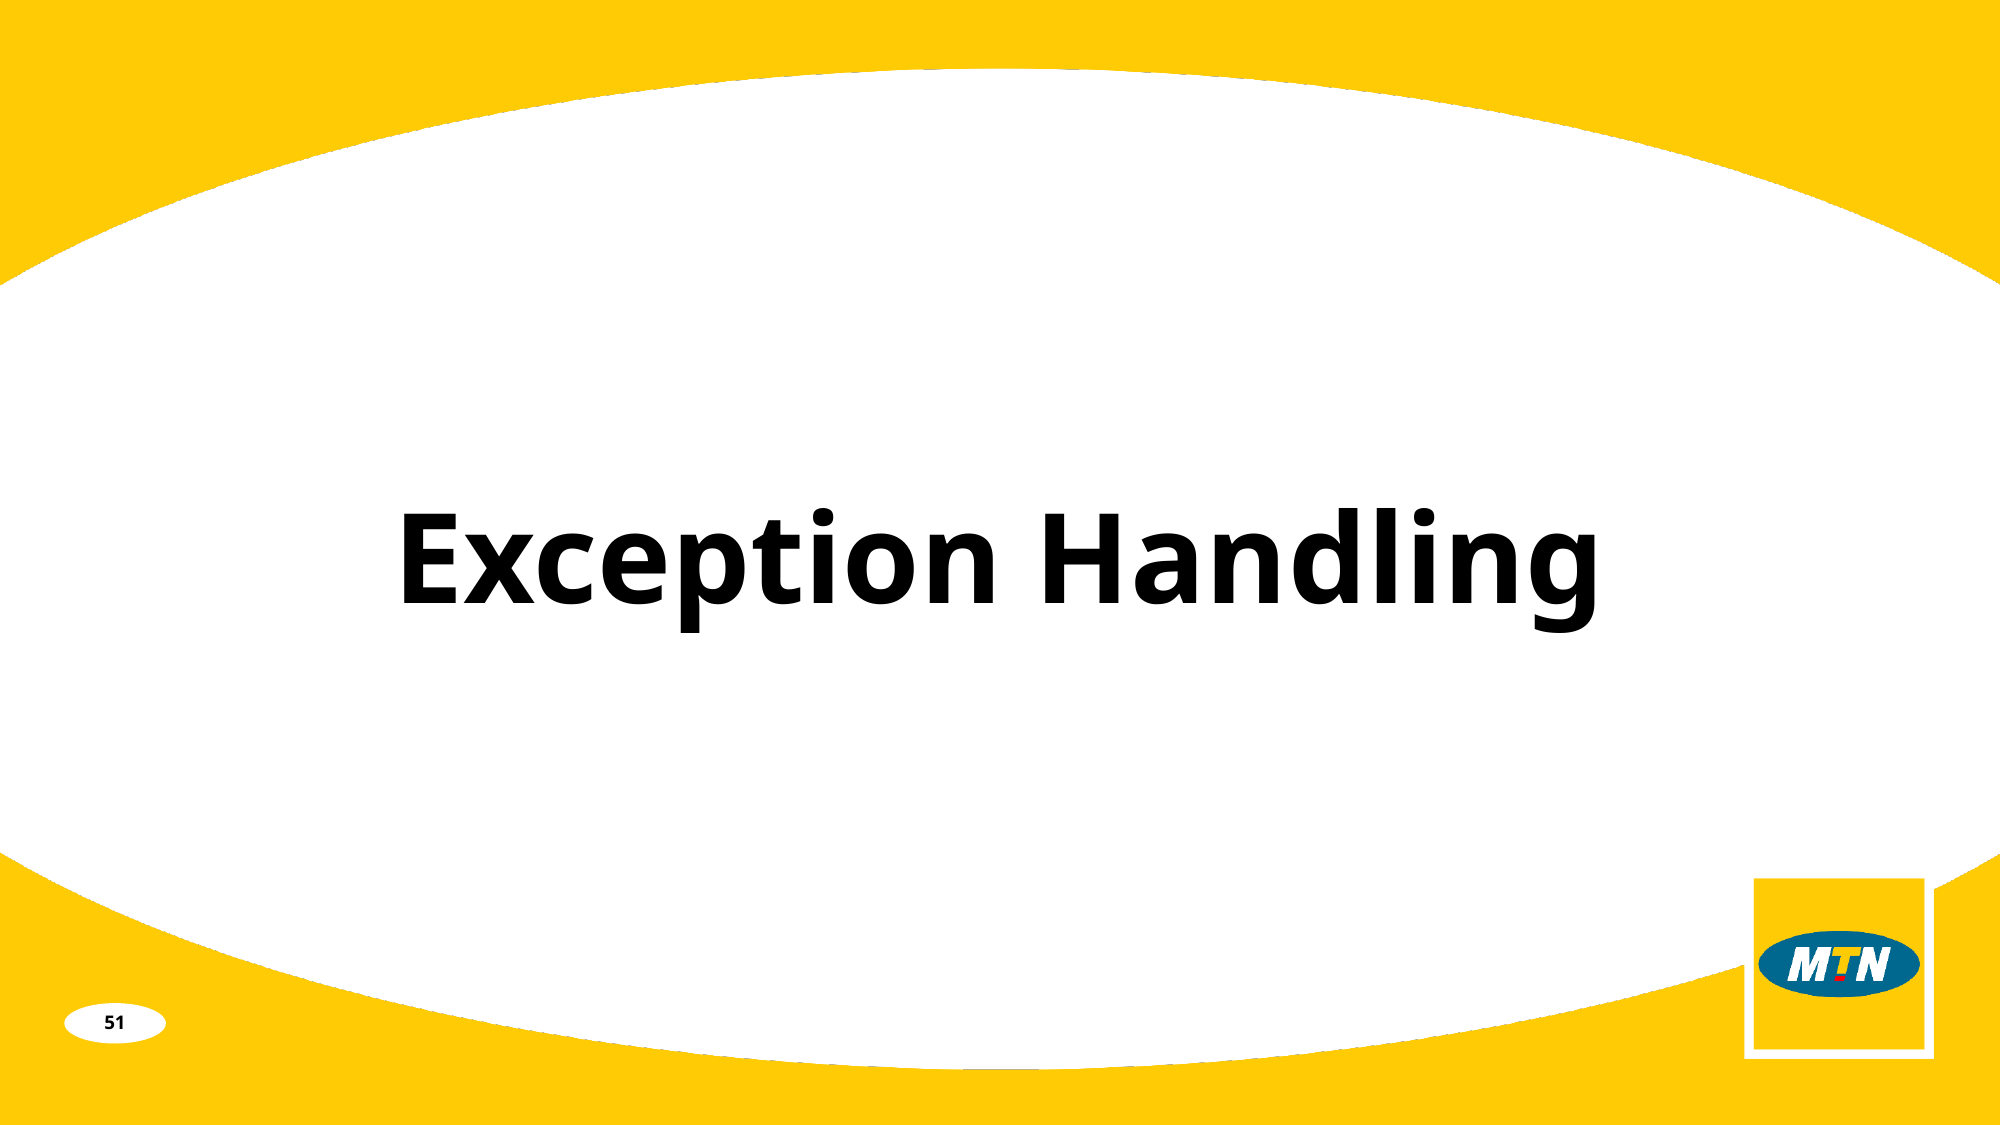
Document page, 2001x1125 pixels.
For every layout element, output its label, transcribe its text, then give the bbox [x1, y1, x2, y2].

picture [0, 652, 2000, 1125]
title Exception Handling [0, 488, 2000, 652]
picture [0, 0, 2000, 488]
